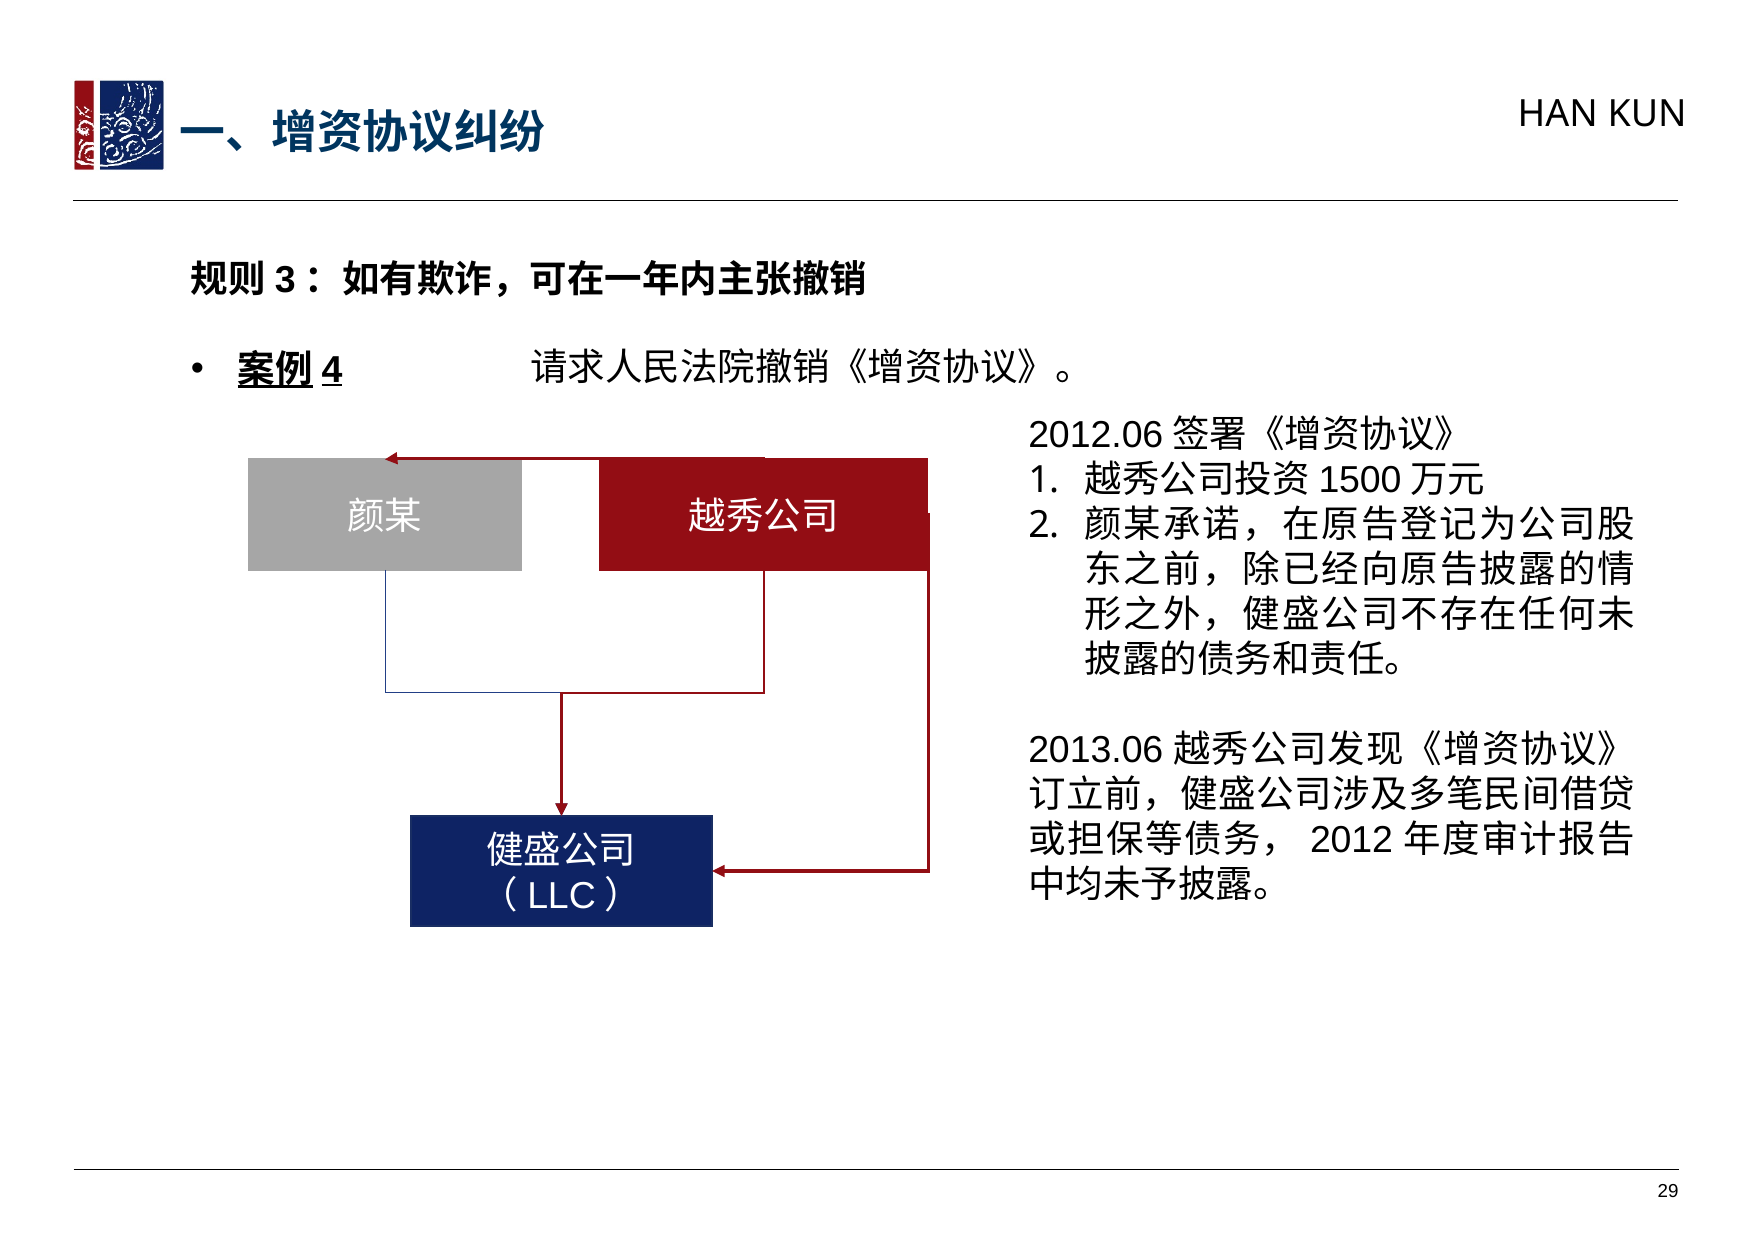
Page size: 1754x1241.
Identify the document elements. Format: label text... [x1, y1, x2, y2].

picture [70, 78, 167, 172]
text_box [248, 402, 1651, 927]
text_box 规则3：如有欺诈，可在一年内主张撤销 案例4 [176, 247, 1709, 443]
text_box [385, 336, 1132, 872]
list 一、增资协议纠纷 [179, 103, 1383, 168]
